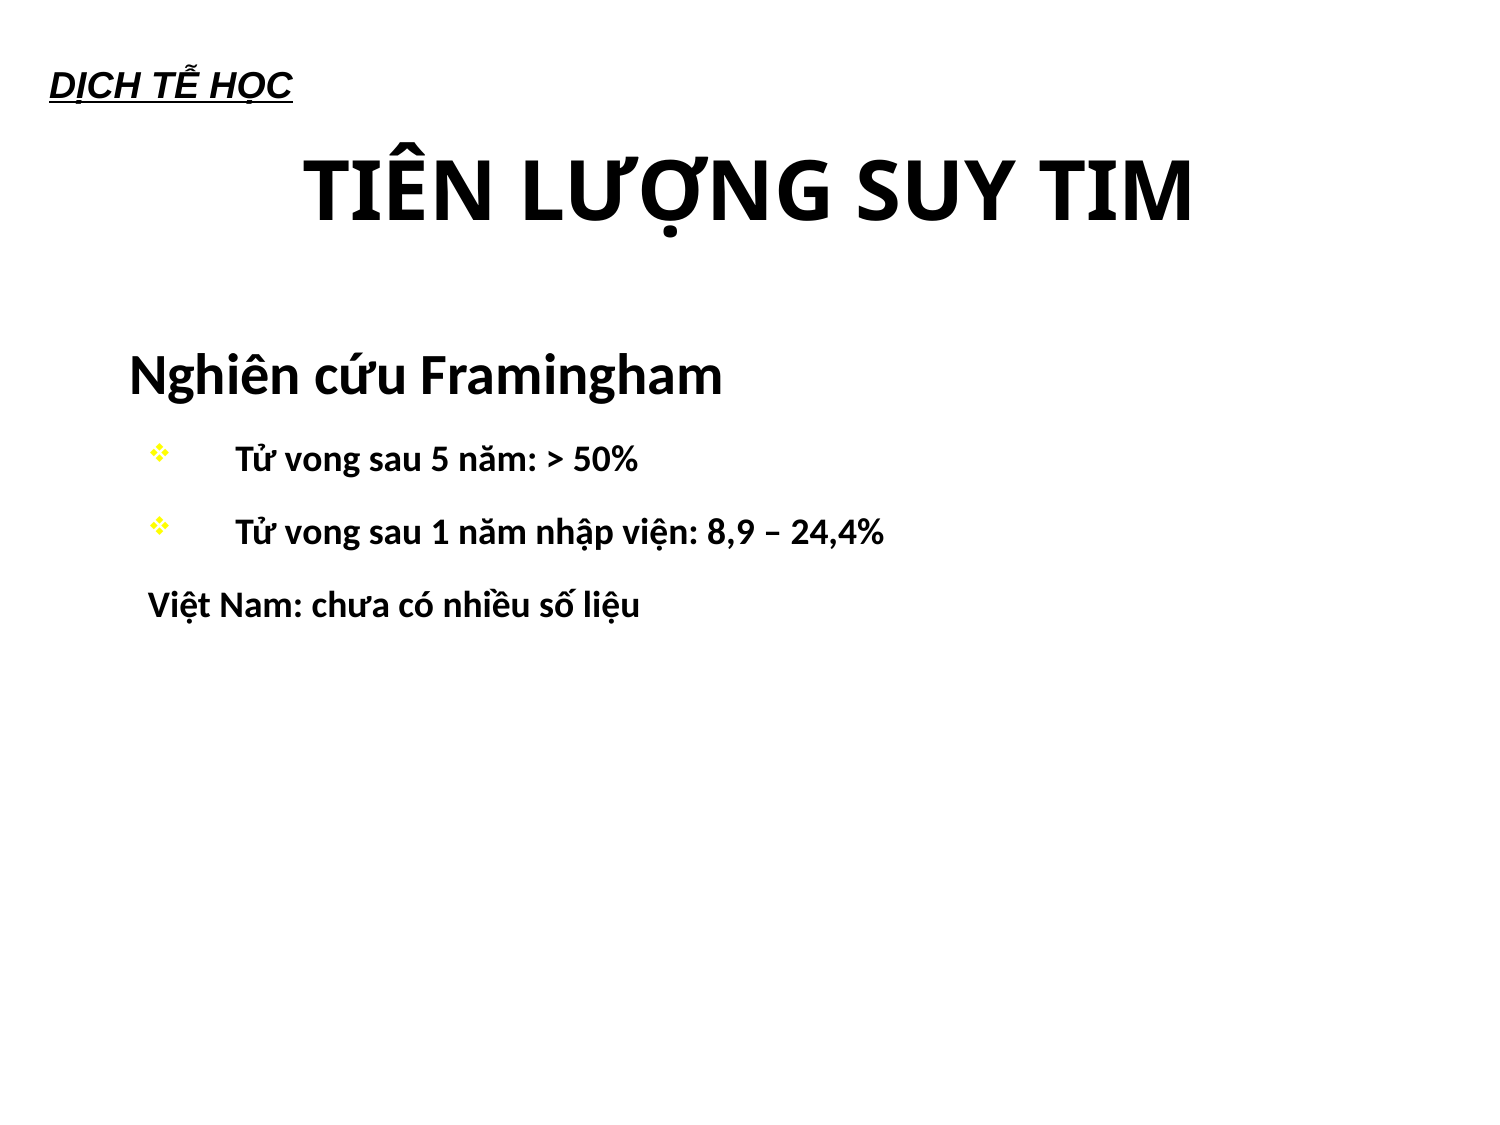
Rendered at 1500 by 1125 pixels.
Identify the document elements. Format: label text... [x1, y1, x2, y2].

text_box TIÊN LƯỢNG SUY TIM [24, 74, 1475, 300]
text_box DỊCH TỄ HỌC [34, 74, 1060, 138]
list Nghiên cứu Framingham Tử vong sau 5 năm: > 50% Tử vong sau 1 năm nhập viện: 8,9 – 24,4% Việt Nam: chưa có nhiều số liệu [20, 296, 1471, 1022]
